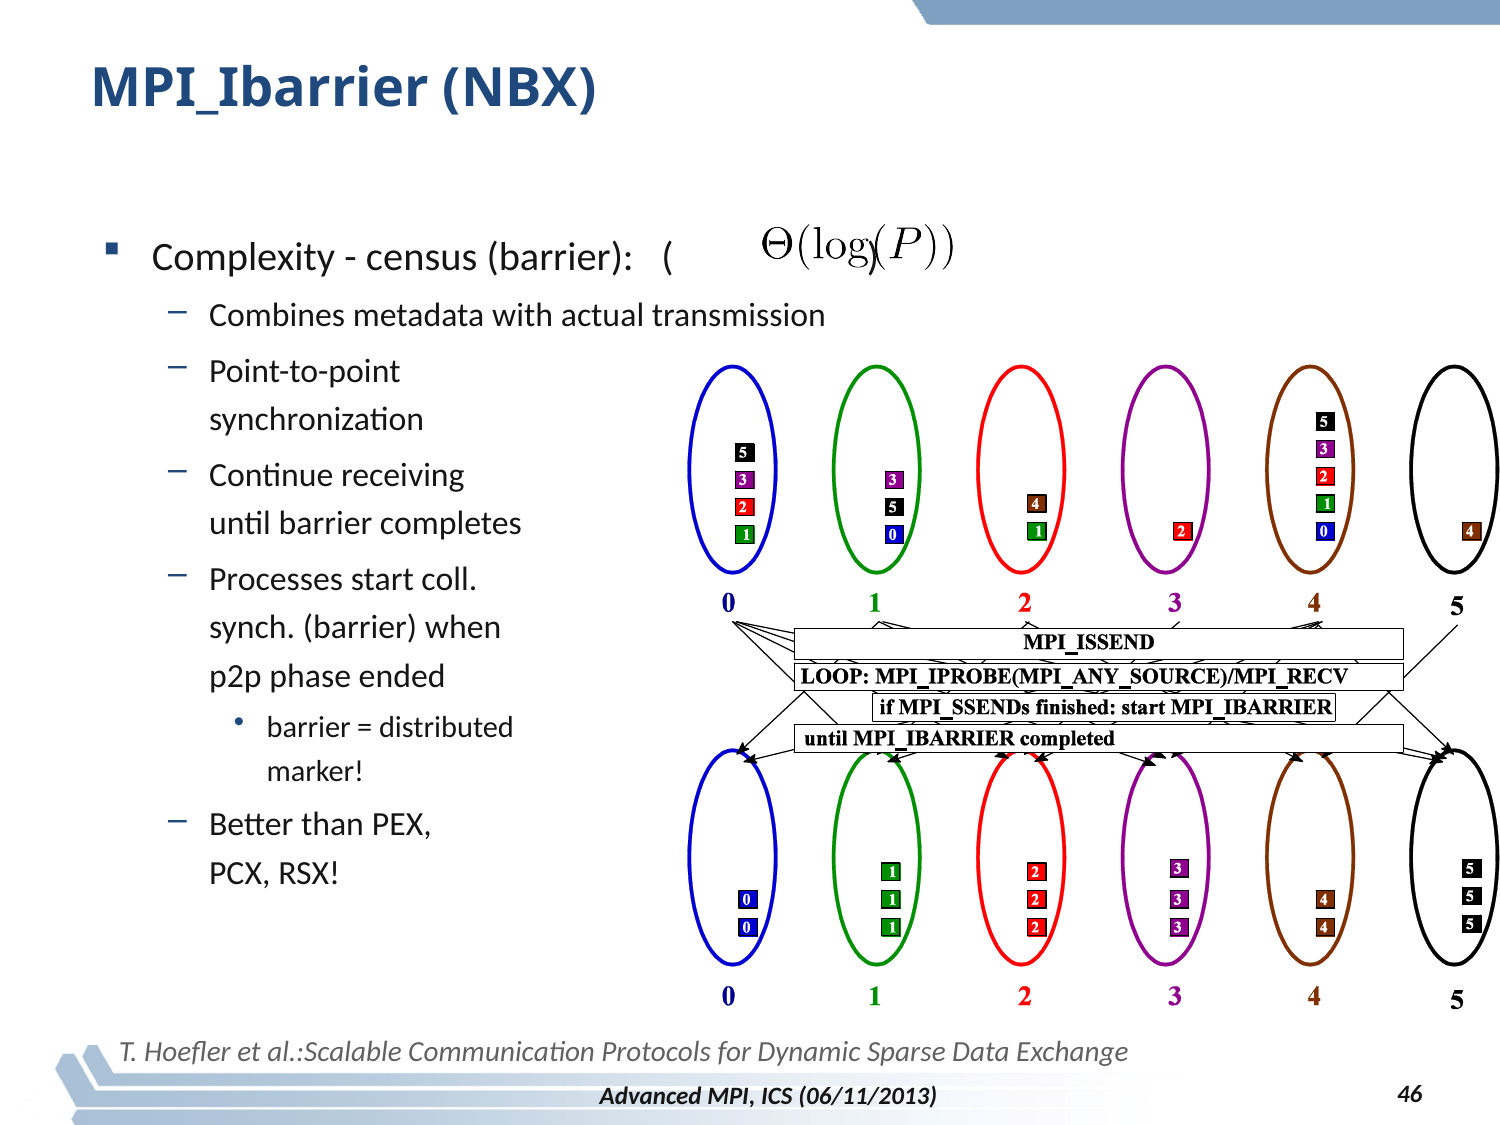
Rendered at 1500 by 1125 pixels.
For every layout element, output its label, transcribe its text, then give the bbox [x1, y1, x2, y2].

title MPI_Ibarrier (NBX) [74, 44, 1426, 176]
list Complexity - census (barrier): ( ) Combines metadata with actual transmission Point-to-point synchronization Continue receiving until barrier completes Processes start coll. synch. (barrier) when p2p phase ended barrier = distributed marker! Better than PEX, PCX, RSX! [87, 212, 1438, 956]
text_box T. Hoefler et al.:Scalable Communication Protocols for Dynamic Sparse Data Exchange [104, 1024, 1145, 1075]
picture [762, 224, 953, 271]
footer Advanced MPI, ICS (06/11/2013) [324, 1074, 1213, 1116]
slide_number 46 [1275, 1072, 1438, 1113]
picture [0, 1037, 1500, 1125]
picture [0, 0, 1500, 26]
picture [686, 363, 1500, 1011]
